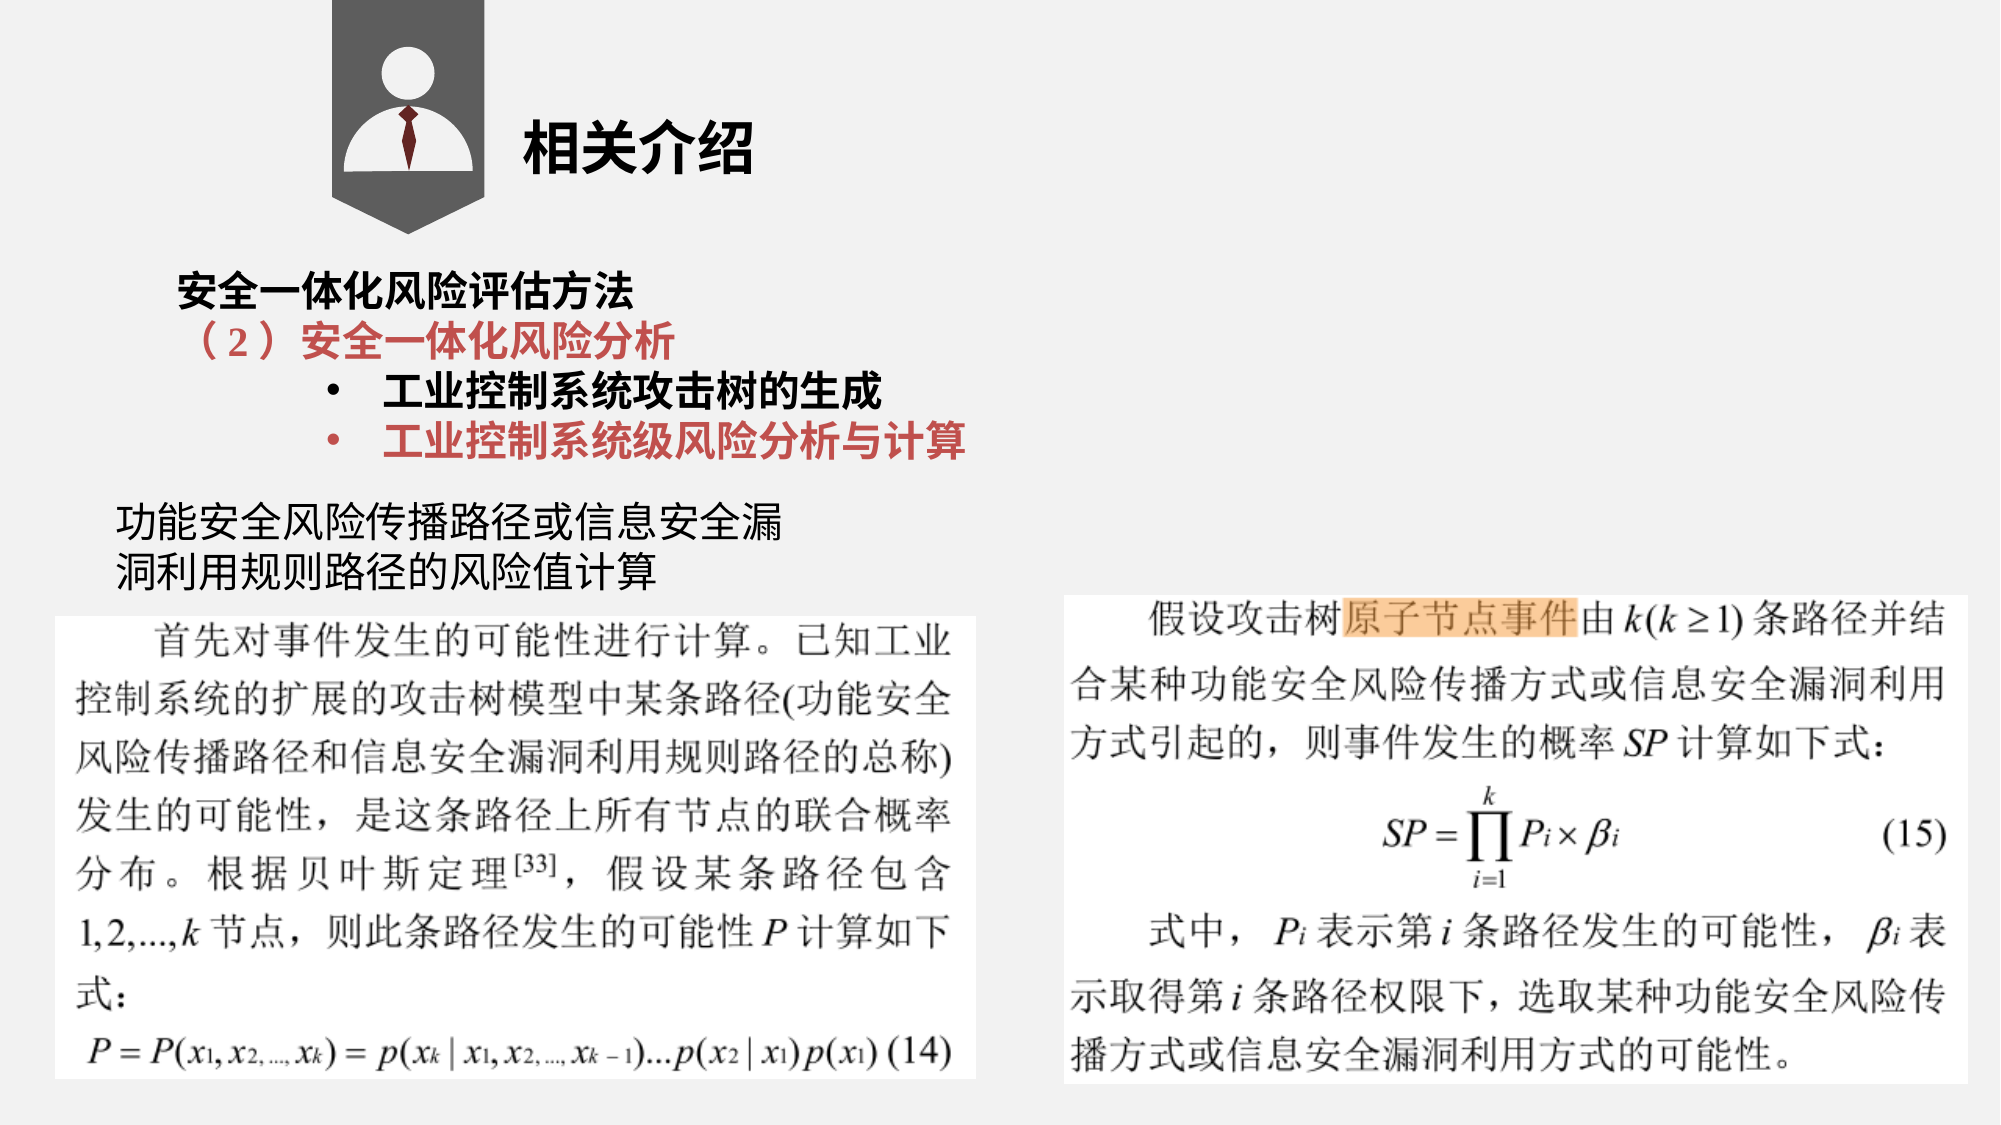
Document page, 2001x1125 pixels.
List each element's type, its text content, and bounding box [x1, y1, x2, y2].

picture [1063, 595, 1968, 1084]
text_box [343, 46, 473, 236]
picture [54, 616, 976, 1080]
text_box 功能安全风险传播路径或信息安全漏洞利用规则路径的风险值计算 [100, 488, 811, 604]
text_box [329, 0, 487, 203]
text_box 相关介绍 [506, 80, 1518, 213]
text_box 安全一体化风险评估方法 （2）安全一体化风险分析 工业控制系统攻击树的生成 工业控制系统级风险分析与计算 [161, 257, 1040, 522]
